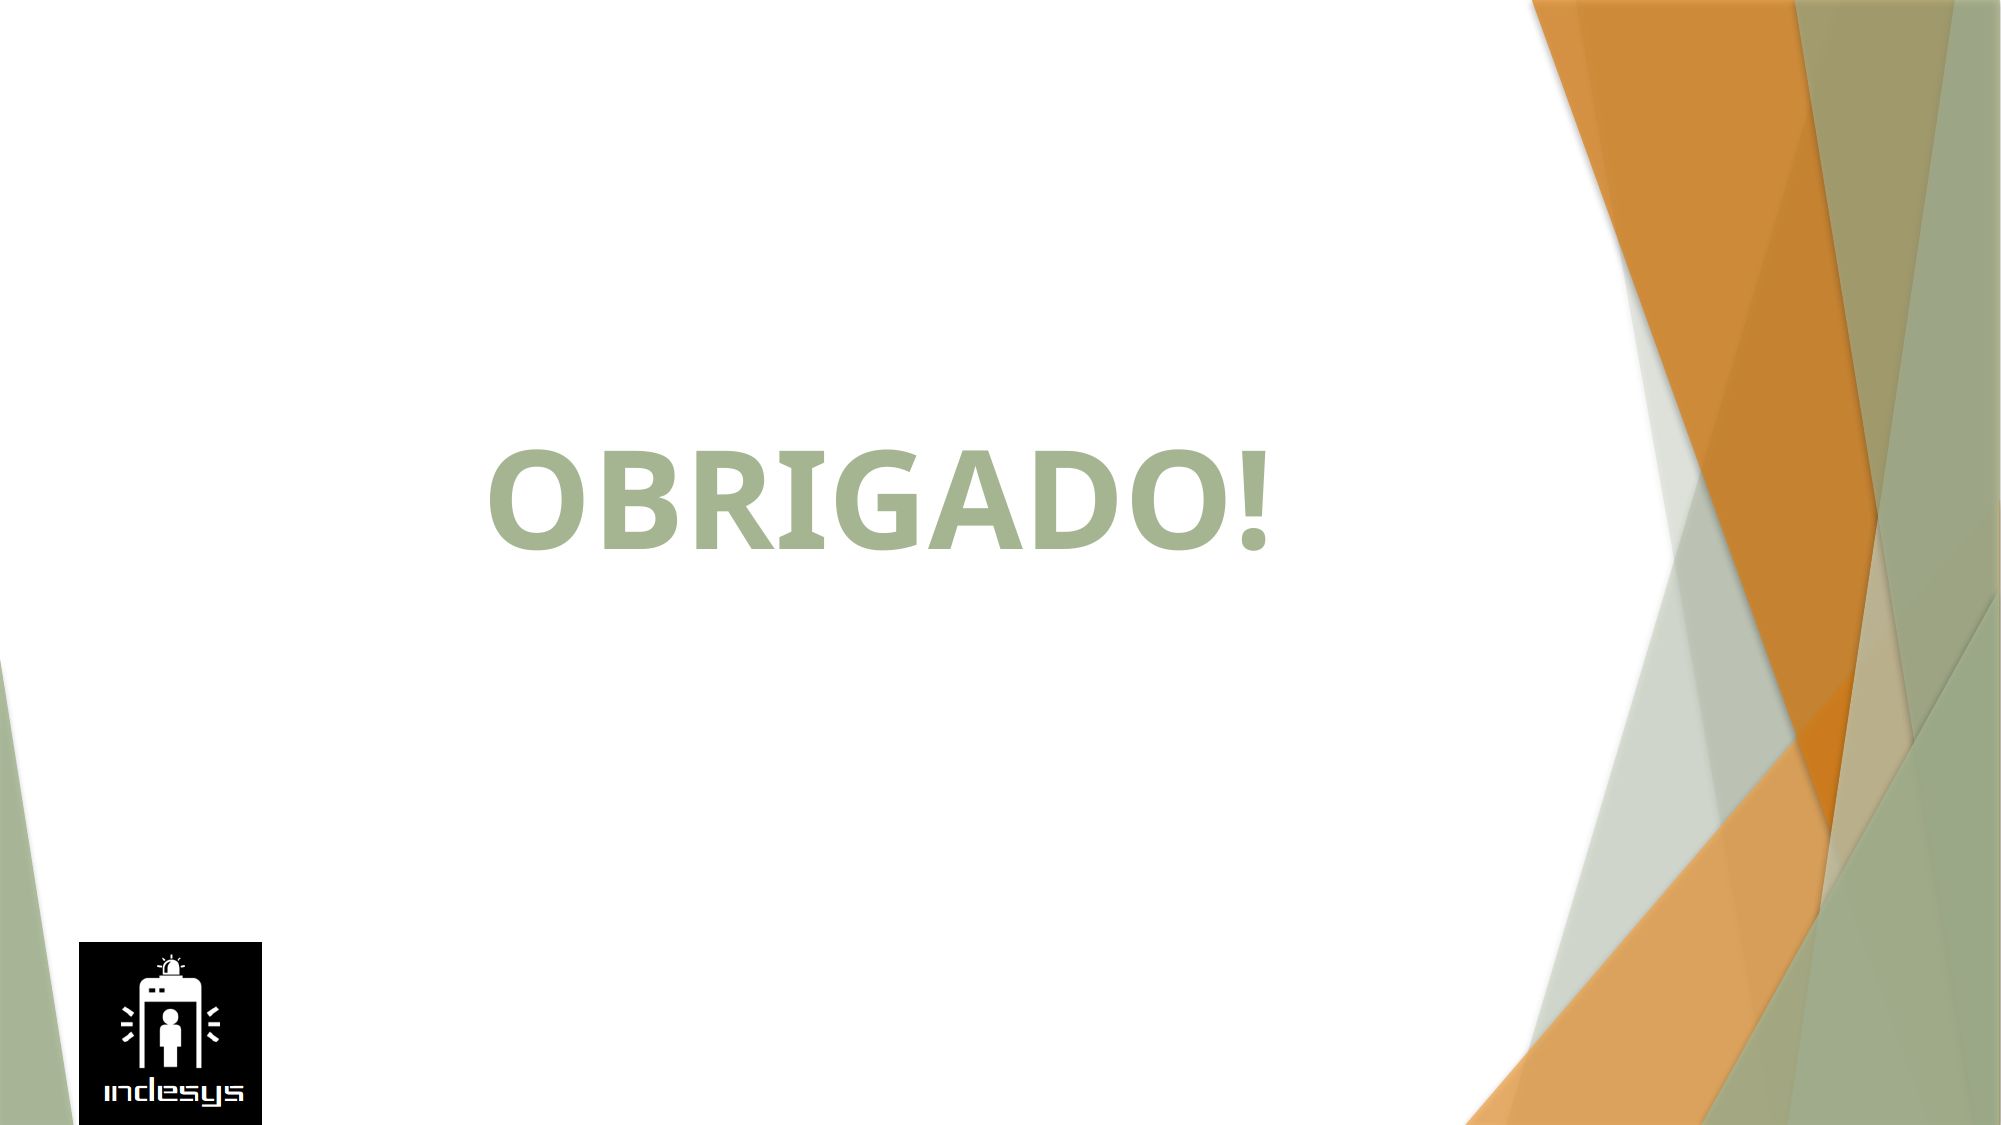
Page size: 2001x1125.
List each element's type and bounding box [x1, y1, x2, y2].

text_box [0, 0, 2000, 1125]
text_box [78, 942, 262, 1125]
